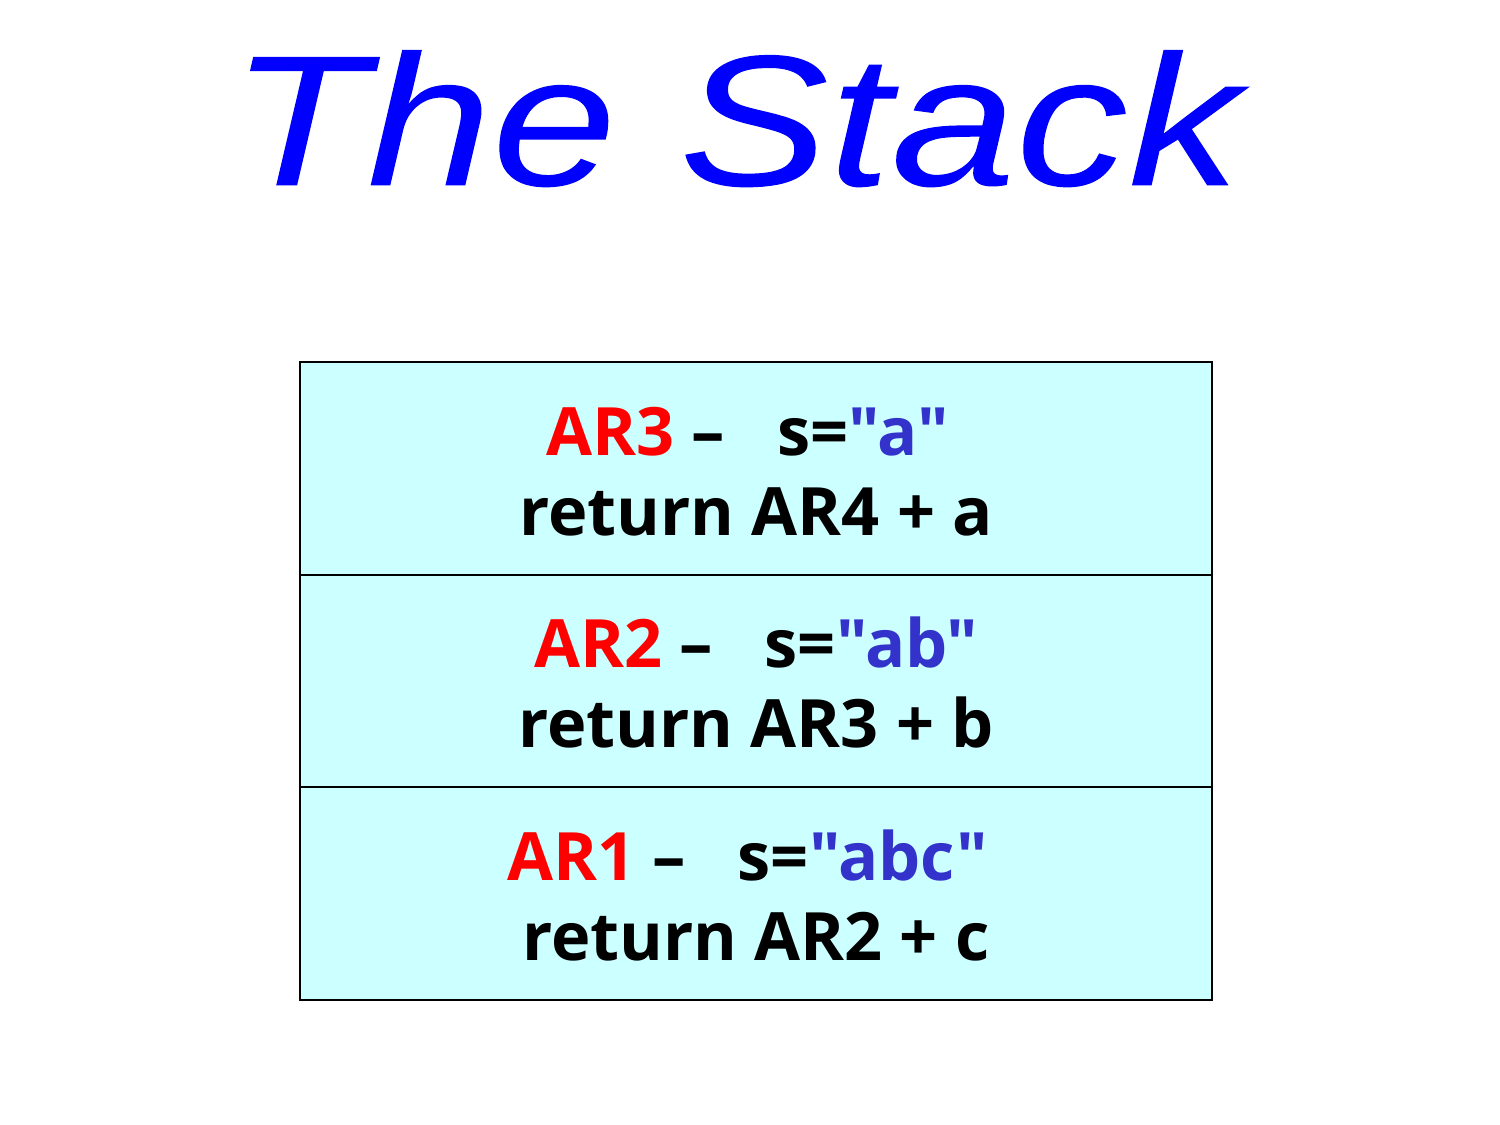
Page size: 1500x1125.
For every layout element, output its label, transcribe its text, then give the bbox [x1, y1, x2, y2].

text_box AR2 – s="ab" return AR3 + b [299, 575, 1213, 788]
text_box AR1 – s="abc" return AR2 + c [299, 788, 1213, 1000]
text_box AR3 – s="a" return AR4 + a [299, 362, 1213, 575]
